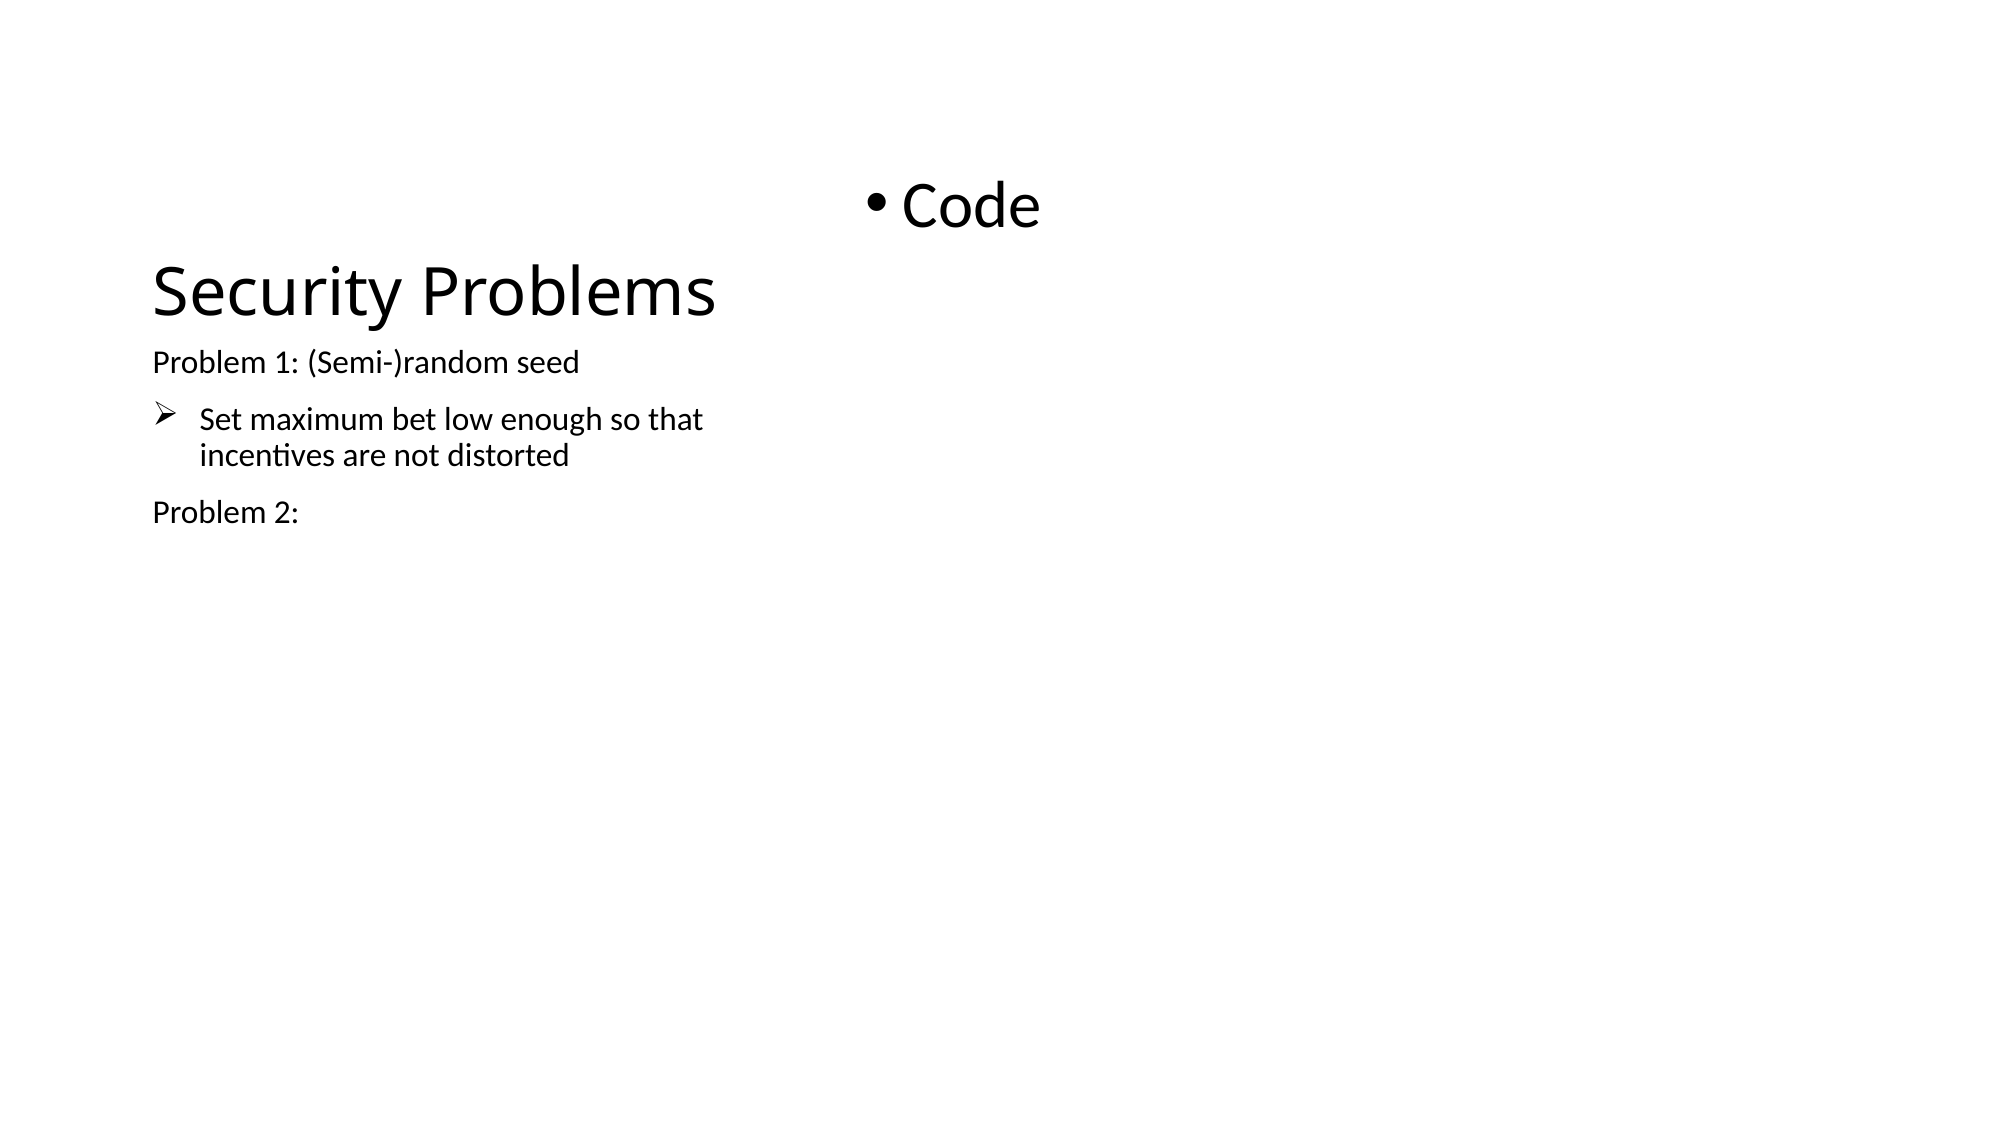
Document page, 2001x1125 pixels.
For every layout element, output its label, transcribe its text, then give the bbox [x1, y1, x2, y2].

title Security Problems [137, 75, 783, 337]
list Problem 1: (Semi-)random seed Set maximum bet low enough so that incentives are not distorted Problem 2: [137, 337, 783, 963]
list Code [850, 161, 1863, 962]
